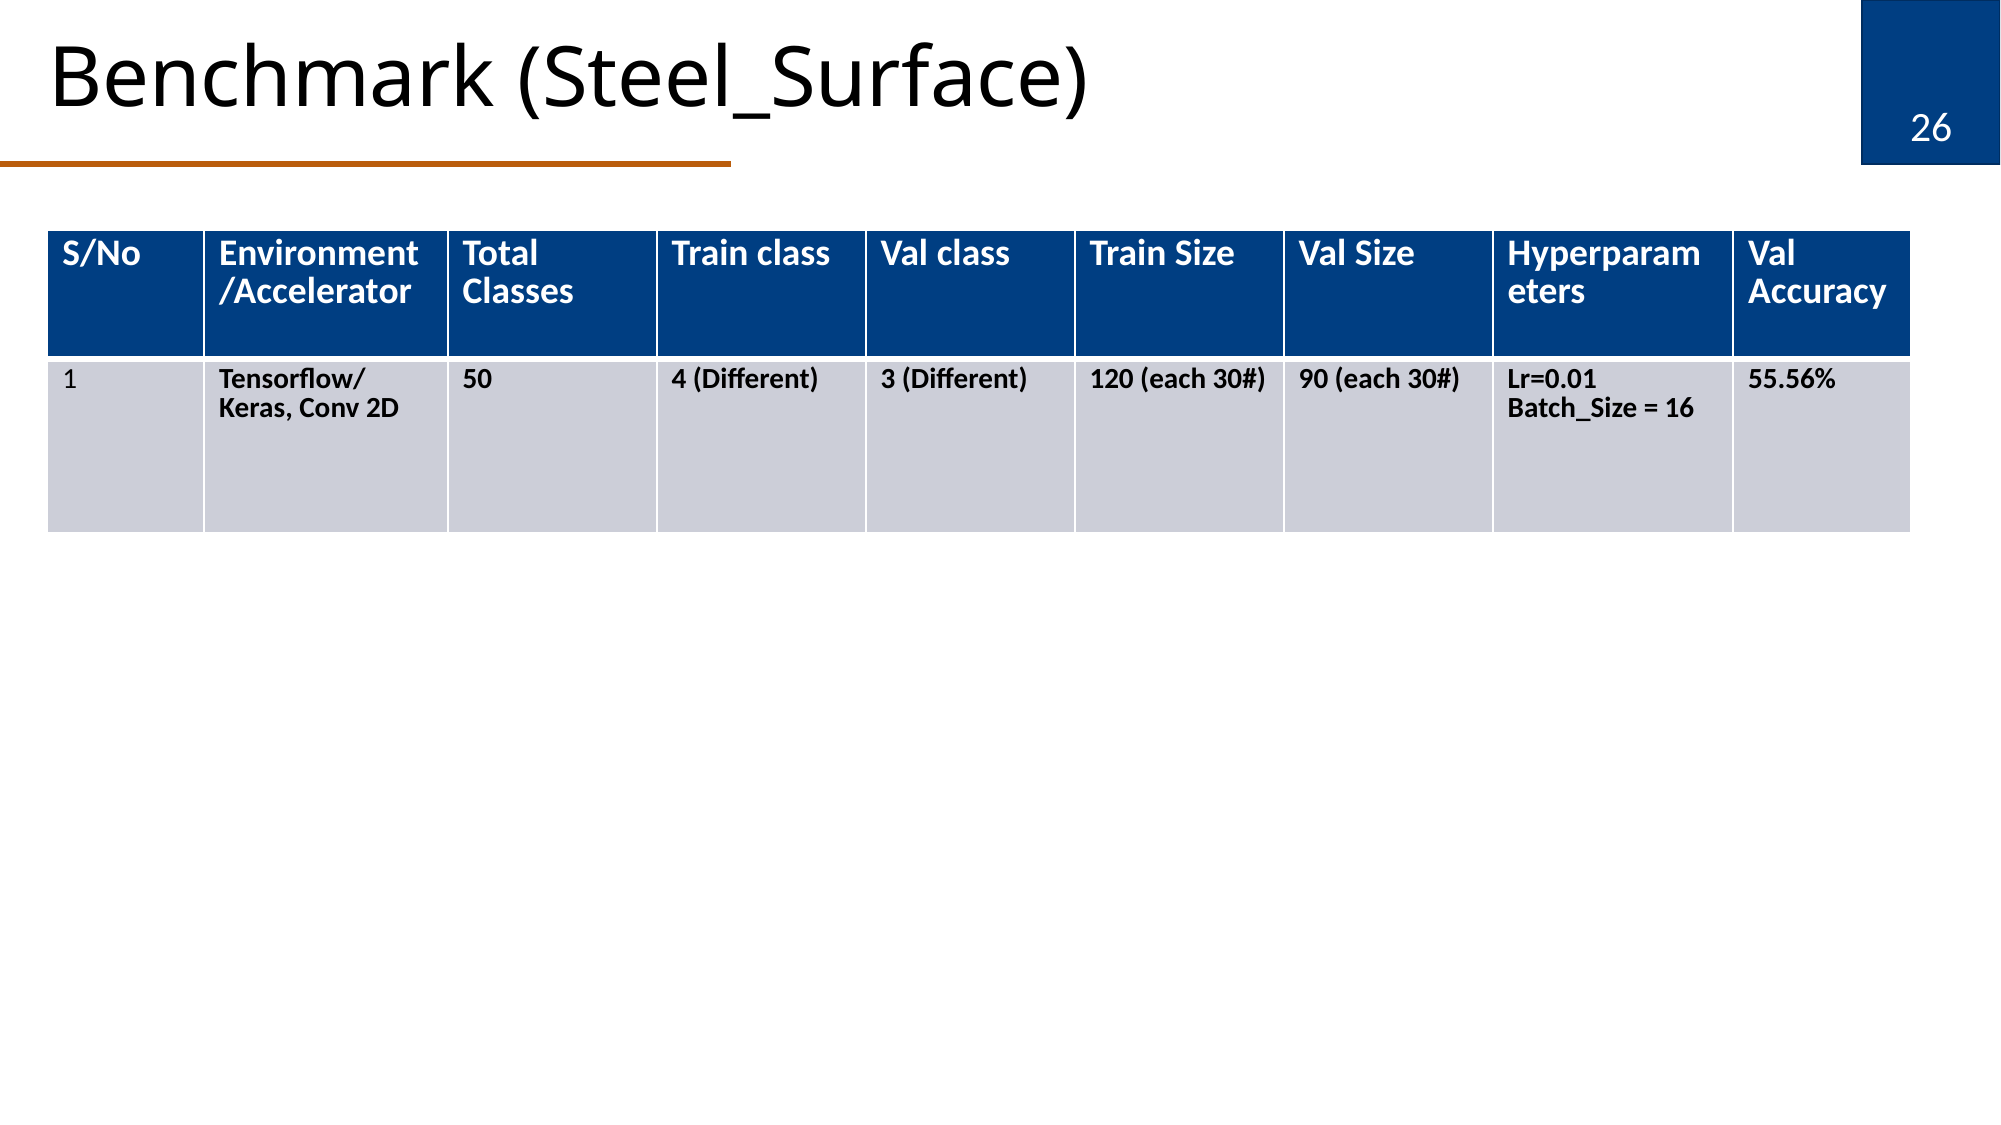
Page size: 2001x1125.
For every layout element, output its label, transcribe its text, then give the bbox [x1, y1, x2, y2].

table_header Environment/Accelerator [205, 231, 447, 356]
table_header S/No [48, 231, 203, 356]
table_header Train Size [1076, 231, 1283, 356]
table_cell Lr=0.01 Batch_Size = 16 [1494, 362, 1732, 532]
title Benchmark (Steel_Surface) [33, 0, 1863, 160]
table_cell 50 [449, 362, 656, 532]
table_cell 4 (Different) [658, 362, 865, 532]
table_header Val Accuracy [1734, 231, 1910, 356]
table_cell 55.56% [1734, 362, 1910, 532]
table_header Total Classes [449, 231, 656, 356]
table_cell 3 (Different) [867, 362, 1074, 532]
table_cell 90 (each 30#) [1285, 362, 1492, 532]
table_header Hyperparameters [1494, 231, 1732, 356]
table_header Val Size [1285, 231, 1492, 356]
table_header Val class [867, 231, 1074, 356]
slide_number 26 [1862, 85, 2000, 165]
table_cell 120 (each 30#) [1076, 362, 1283, 532]
table_cell 1 [48, 362, 203, 532]
table_cell Tensorflow/Keras, Conv 2D [205, 362, 447, 532]
table_header Train class [658, 231, 865, 356]
